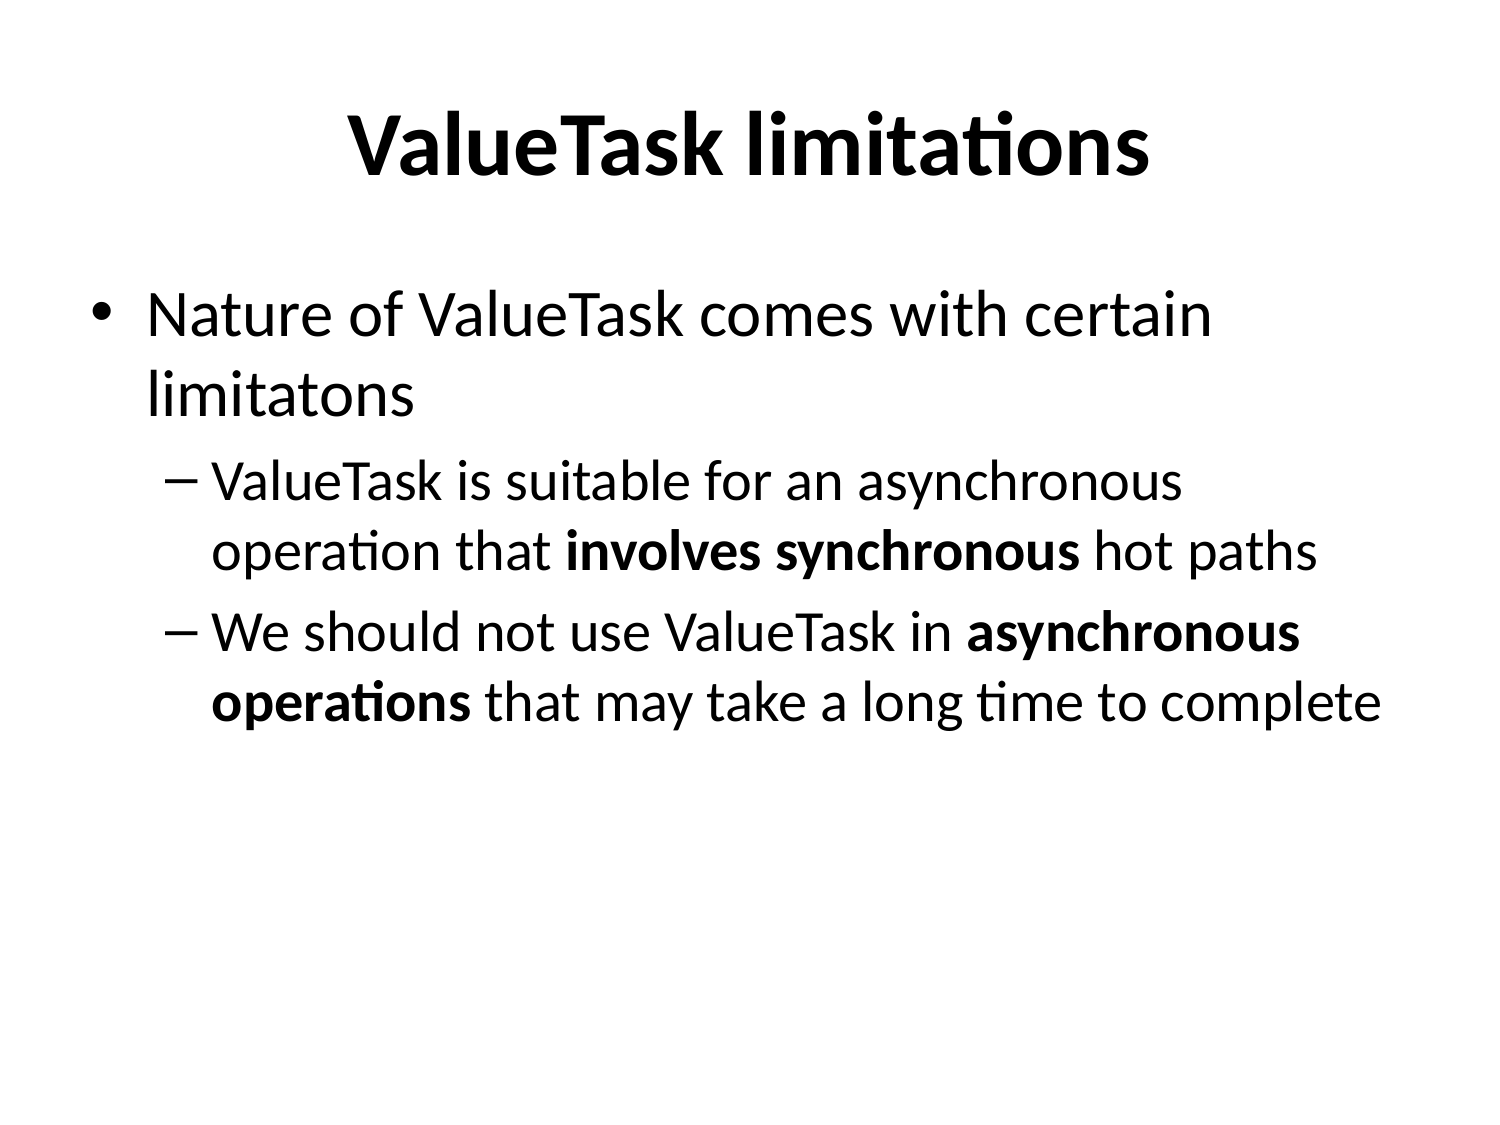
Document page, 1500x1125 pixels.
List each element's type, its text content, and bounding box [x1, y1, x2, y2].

list Nature of ValueTask comes with certain limitatons ValueTask is suitable for an asynchronous operation that involves synchronous hot paths We should not use ValueTask in asynchronous operations that may take a long time to complete [75, 262, 1425, 1005]
title ValueTask limitations [75, 45, 1425, 233]
